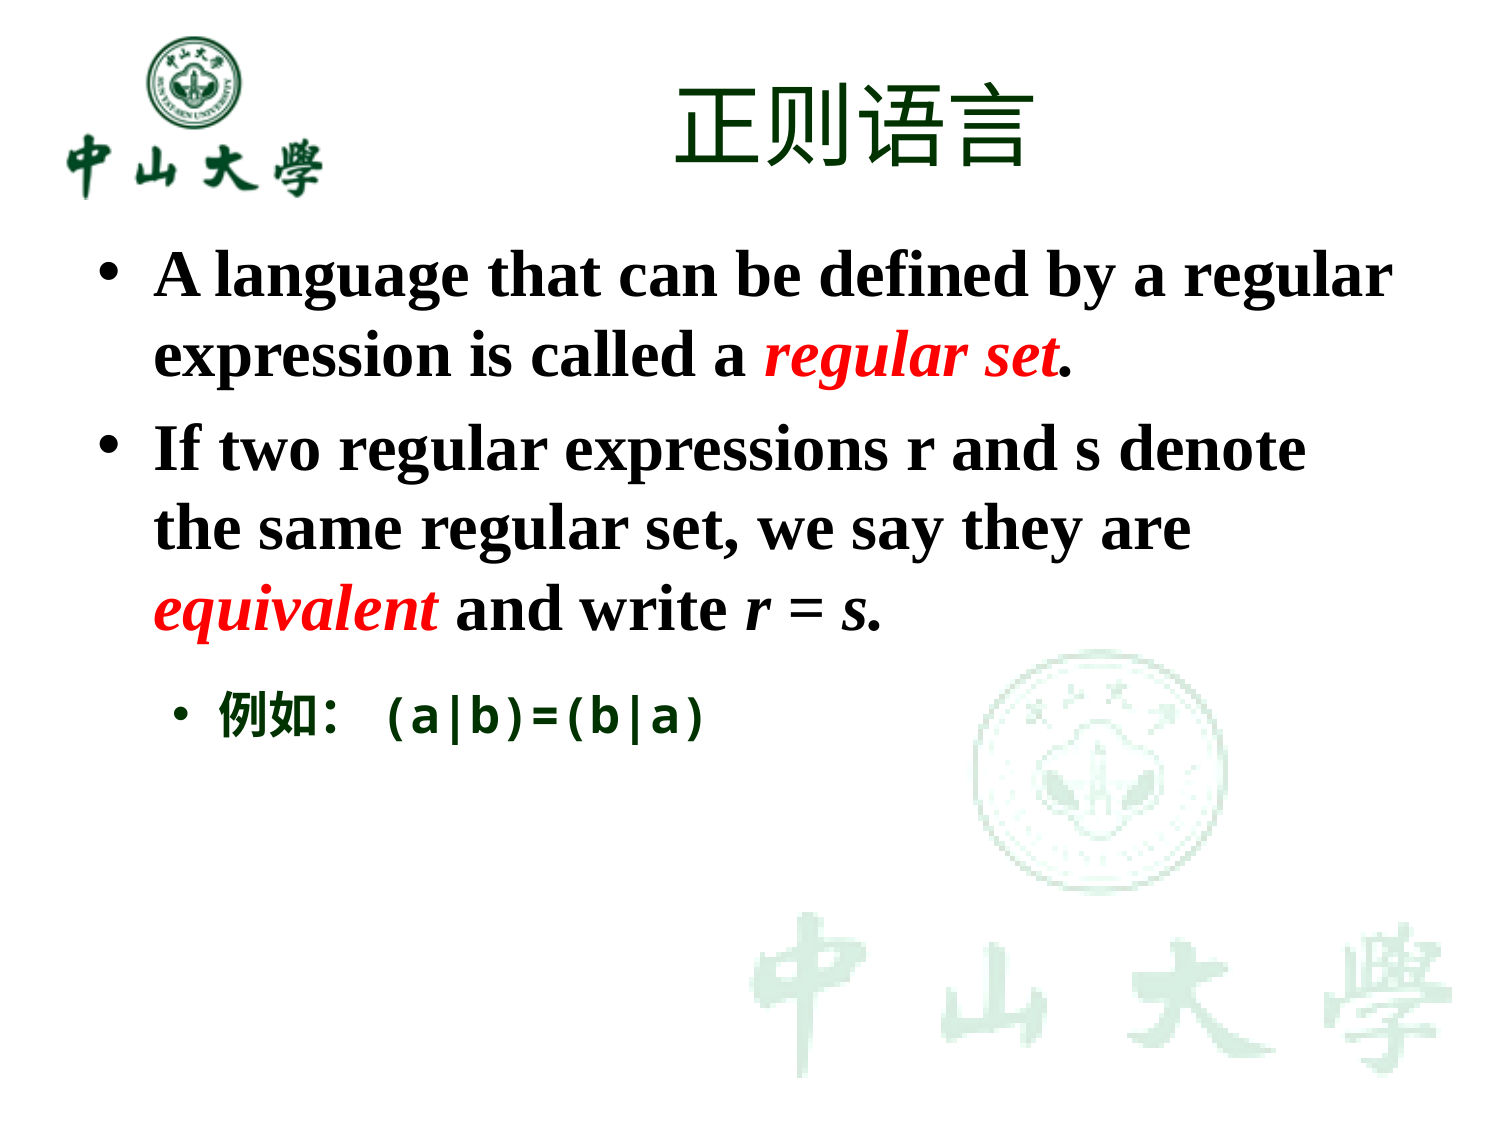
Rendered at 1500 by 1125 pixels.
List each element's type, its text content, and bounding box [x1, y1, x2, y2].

title 正则语言 [280, 46, 1430, 200]
picture [46, 35, 340, 200]
list A language that can be defined by a regular expression is called a regular set. If two regular expressions r and s denote the same regular set, we say they are equivalent and write r = s. 例如：(a|b)=(b|a) [81, 222, 1426, 1020]
